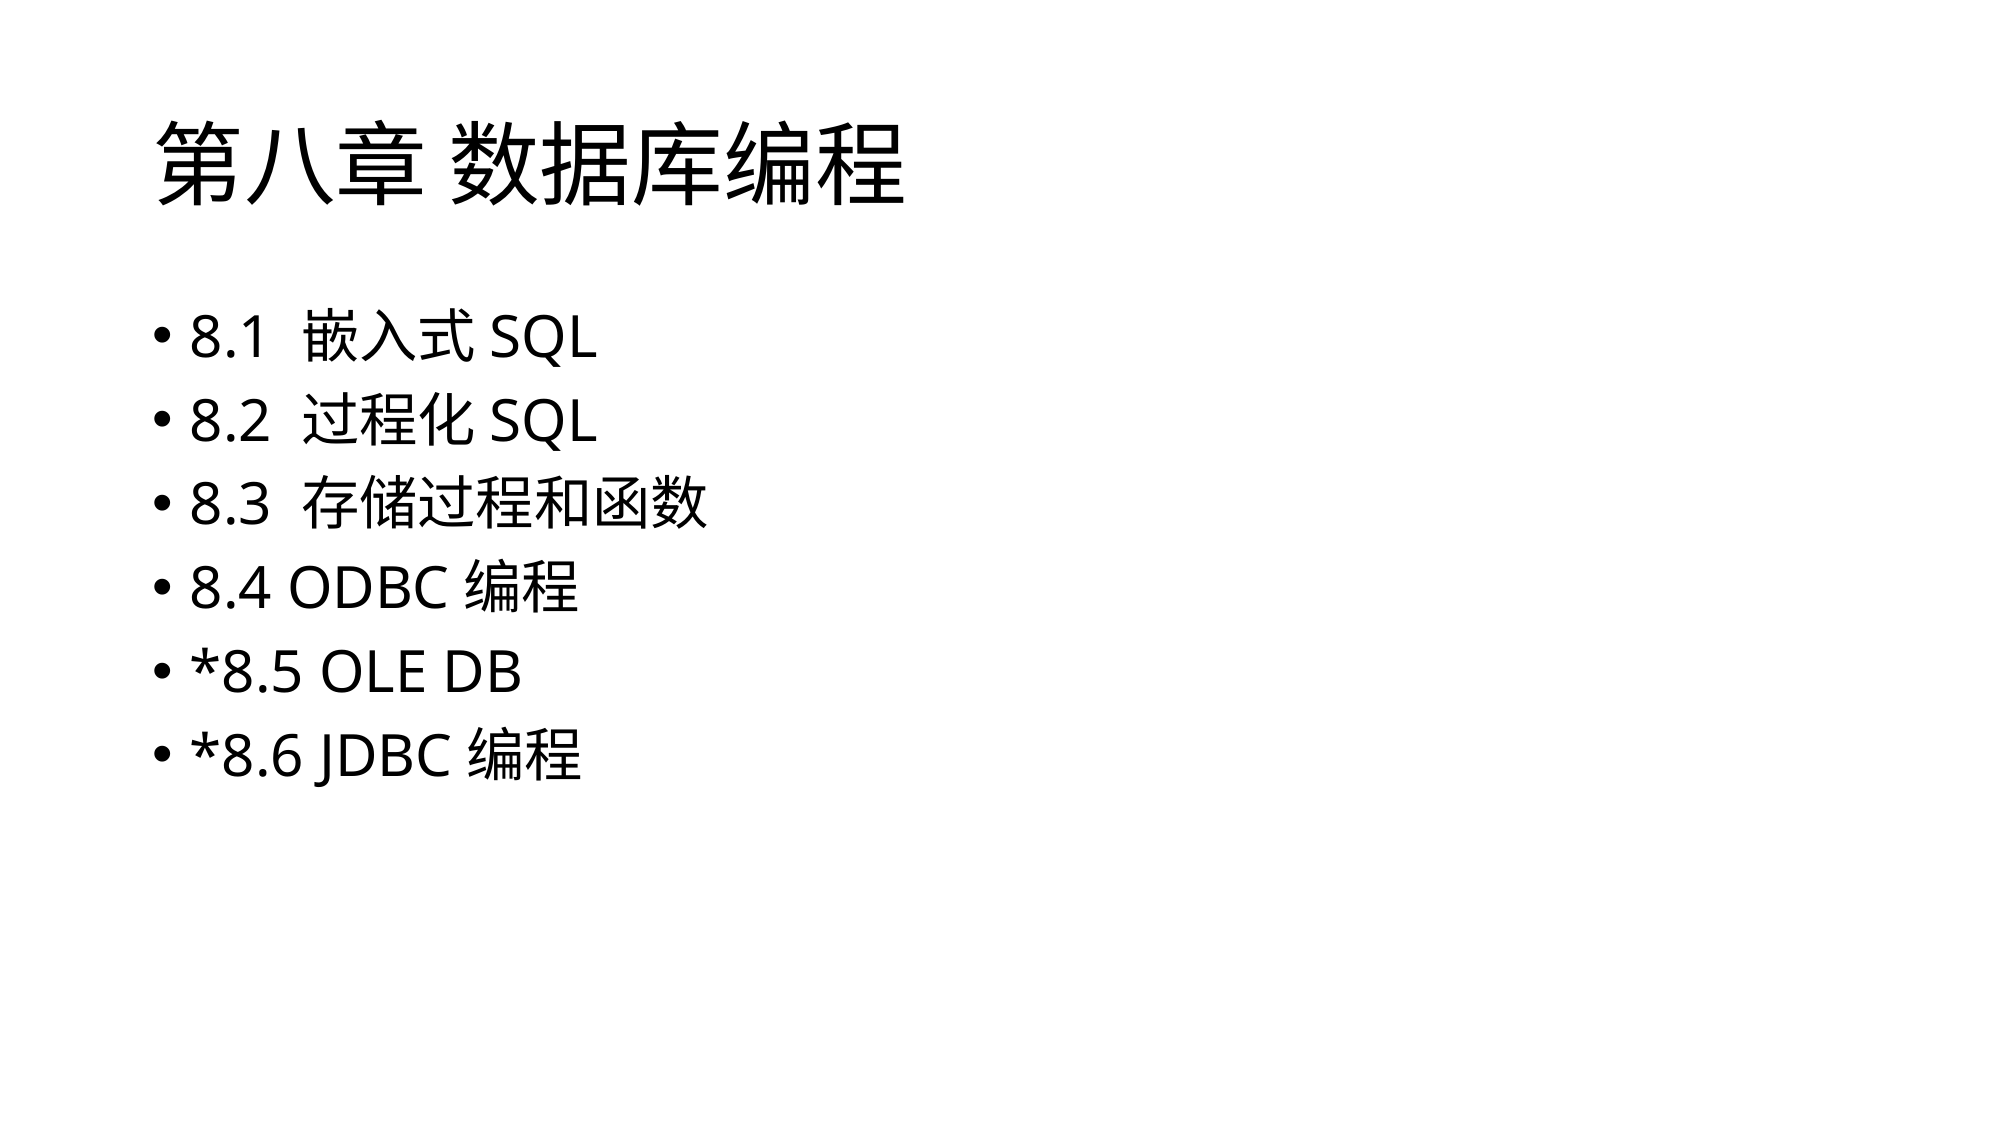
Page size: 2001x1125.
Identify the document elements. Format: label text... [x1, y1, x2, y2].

list 8.1 嵌入式SQL 8.2 过程化SQL 8.3 存储过程和函数 8.4 ODBC编程 *8.5 OLE DB *8.6 JDBC编程 [137, 299, 1863, 1014]
title 第八章 数据库编程 [137, 59, 1863, 278]
